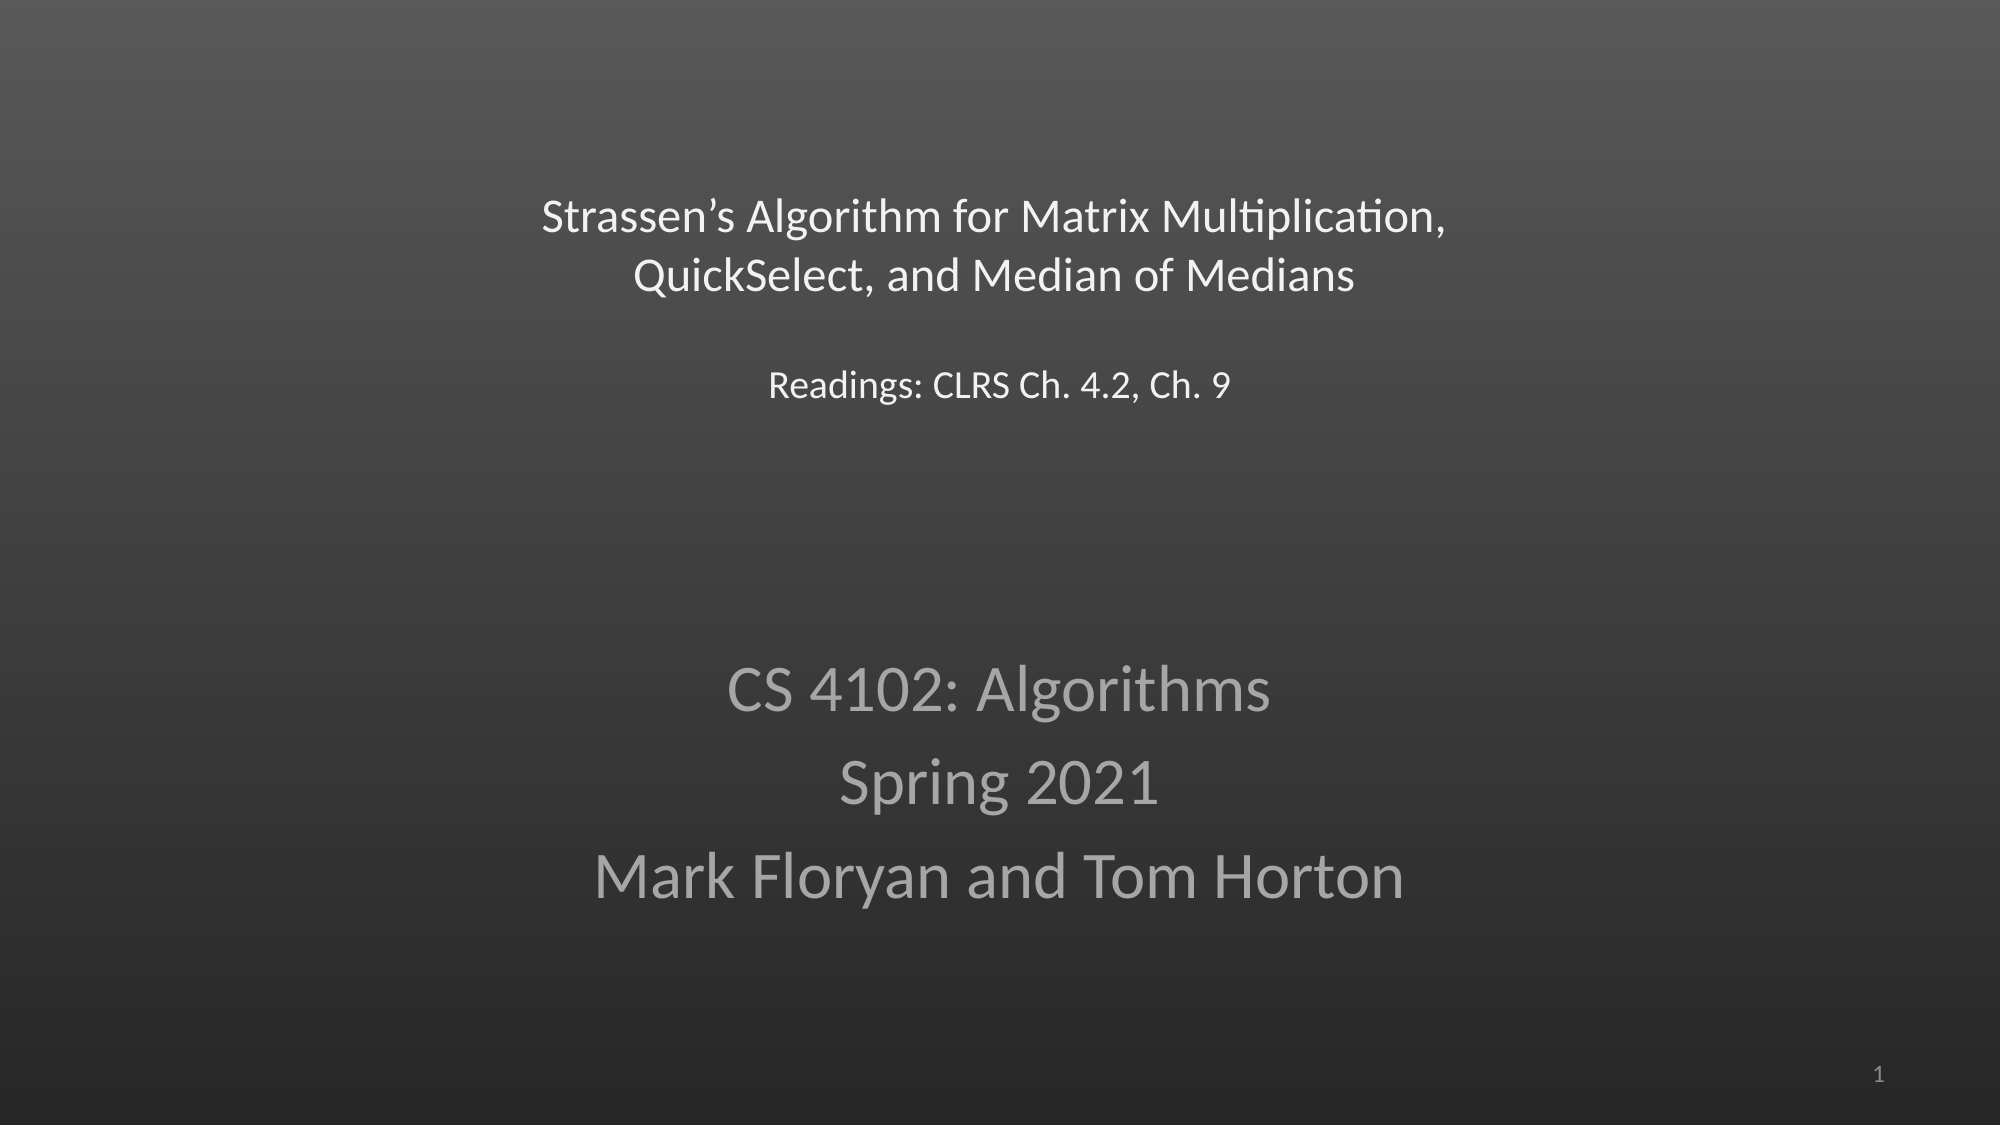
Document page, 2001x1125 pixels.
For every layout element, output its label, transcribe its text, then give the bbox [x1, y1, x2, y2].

subtitle CS 4102: Algorithms Spring 2021 Mark Floryan and Tom Horton [300, 637, 1700, 925]
title Strassen’s Algorithm for Matrix Multiplication, QuickSelect, and Median of Medians Readings: CLRS Ch. 4.2, Ch. 9 [150, 174, 1850, 417]
slide_number 1 [1433, 1042, 1900, 1103]
